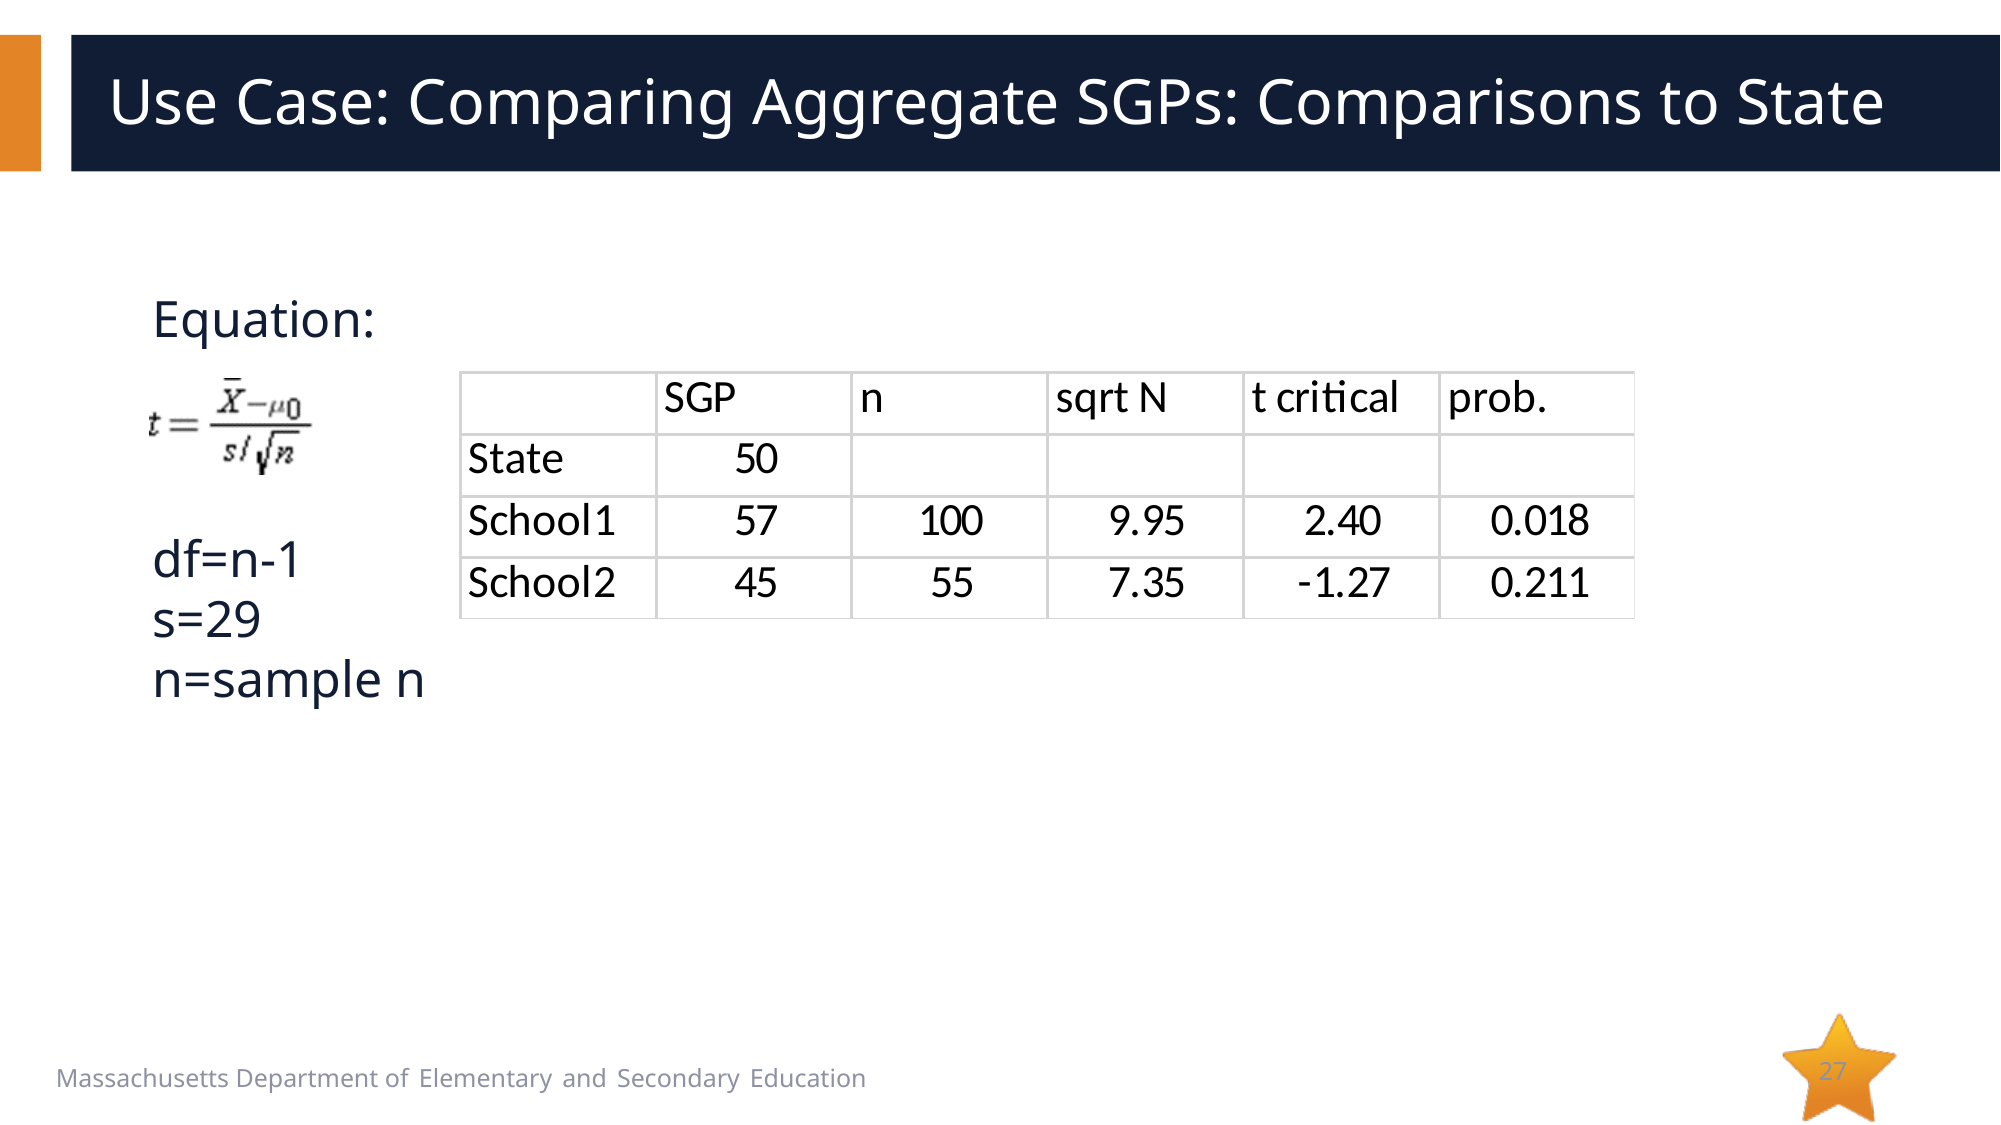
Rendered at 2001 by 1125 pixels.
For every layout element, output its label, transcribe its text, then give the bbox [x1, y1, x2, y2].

title Use Case: Comparing Aggregate SGPs: Comparisons to State [93, 58, 1959, 150]
picture [458, 371, 1638, 622]
list Equation: df=n-1 s=29 n=sample n [137, 280, 548, 963]
picture [1773, 1000, 1909, 1125]
slide_number 27 [1412, 1042, 1863, 1103]
picture [149, 378, 314, 475]
